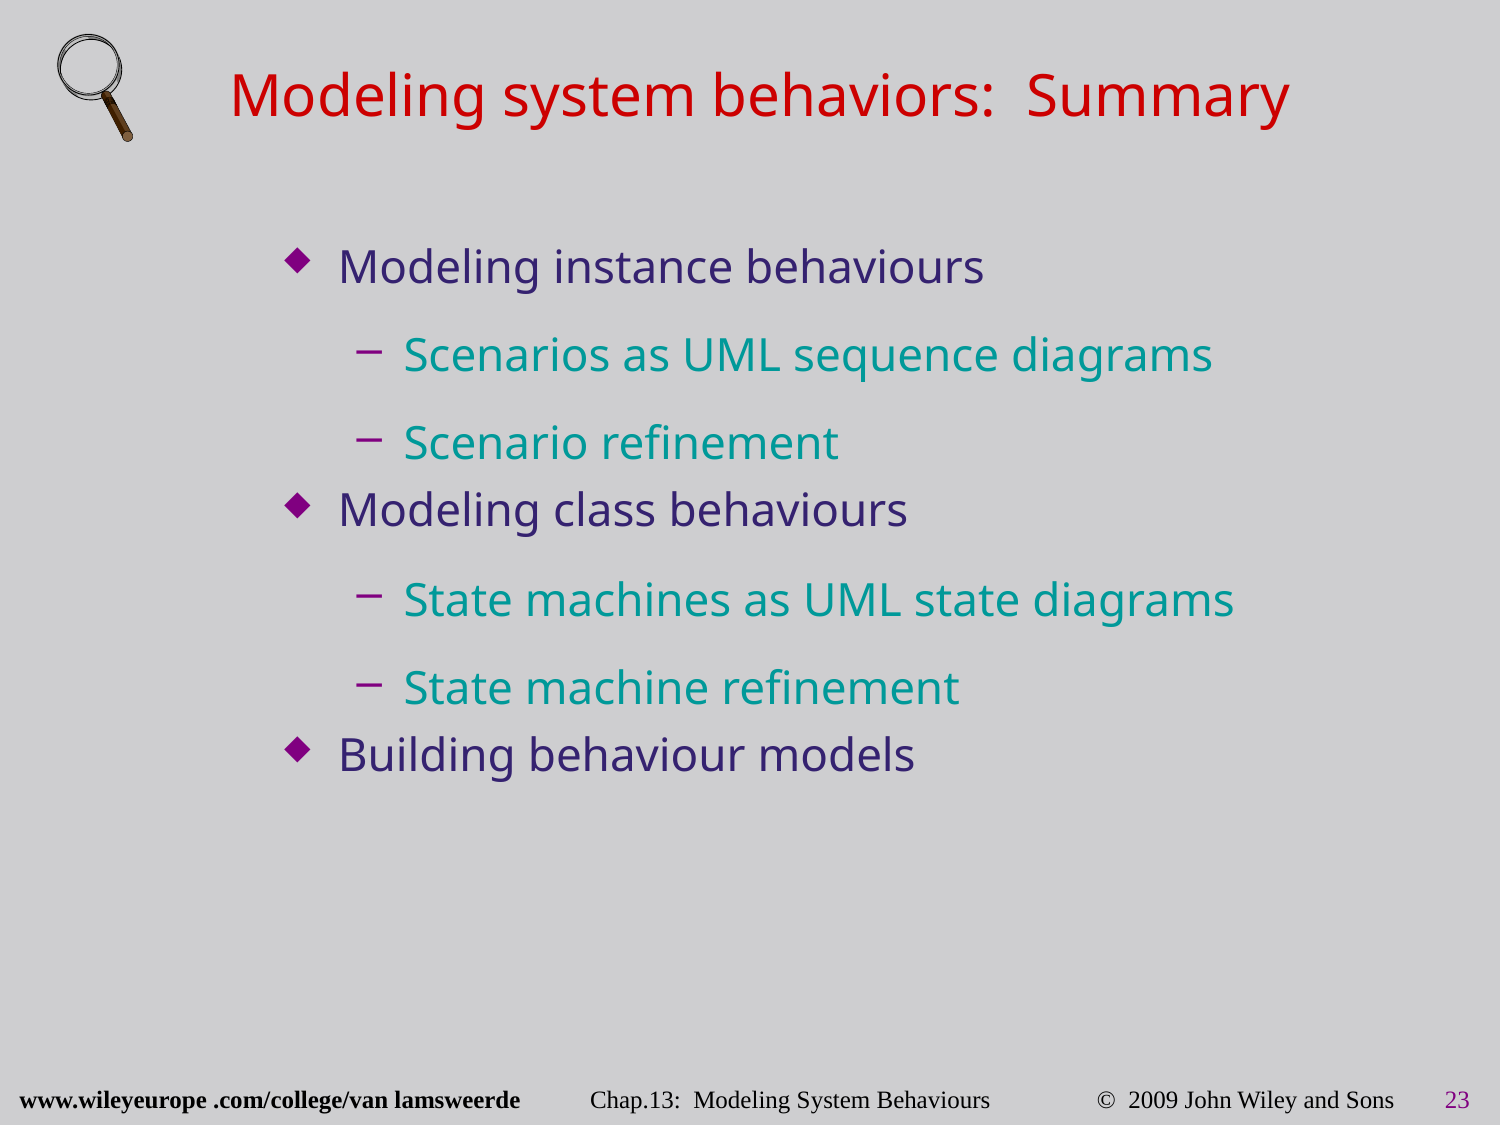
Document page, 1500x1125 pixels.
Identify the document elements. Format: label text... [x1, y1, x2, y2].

picture [56, 33, 134, 143]
title Modeling system behaviors: Summary [49, 30, 1470, 156]
list Modeling instance behaviours Scenarios as UML sequence diagrams Scenario refinement Modeling class behaviours State machines as UML state diagrams State machine refinement Building behaviour models [27, 207, 1489, 1025]
